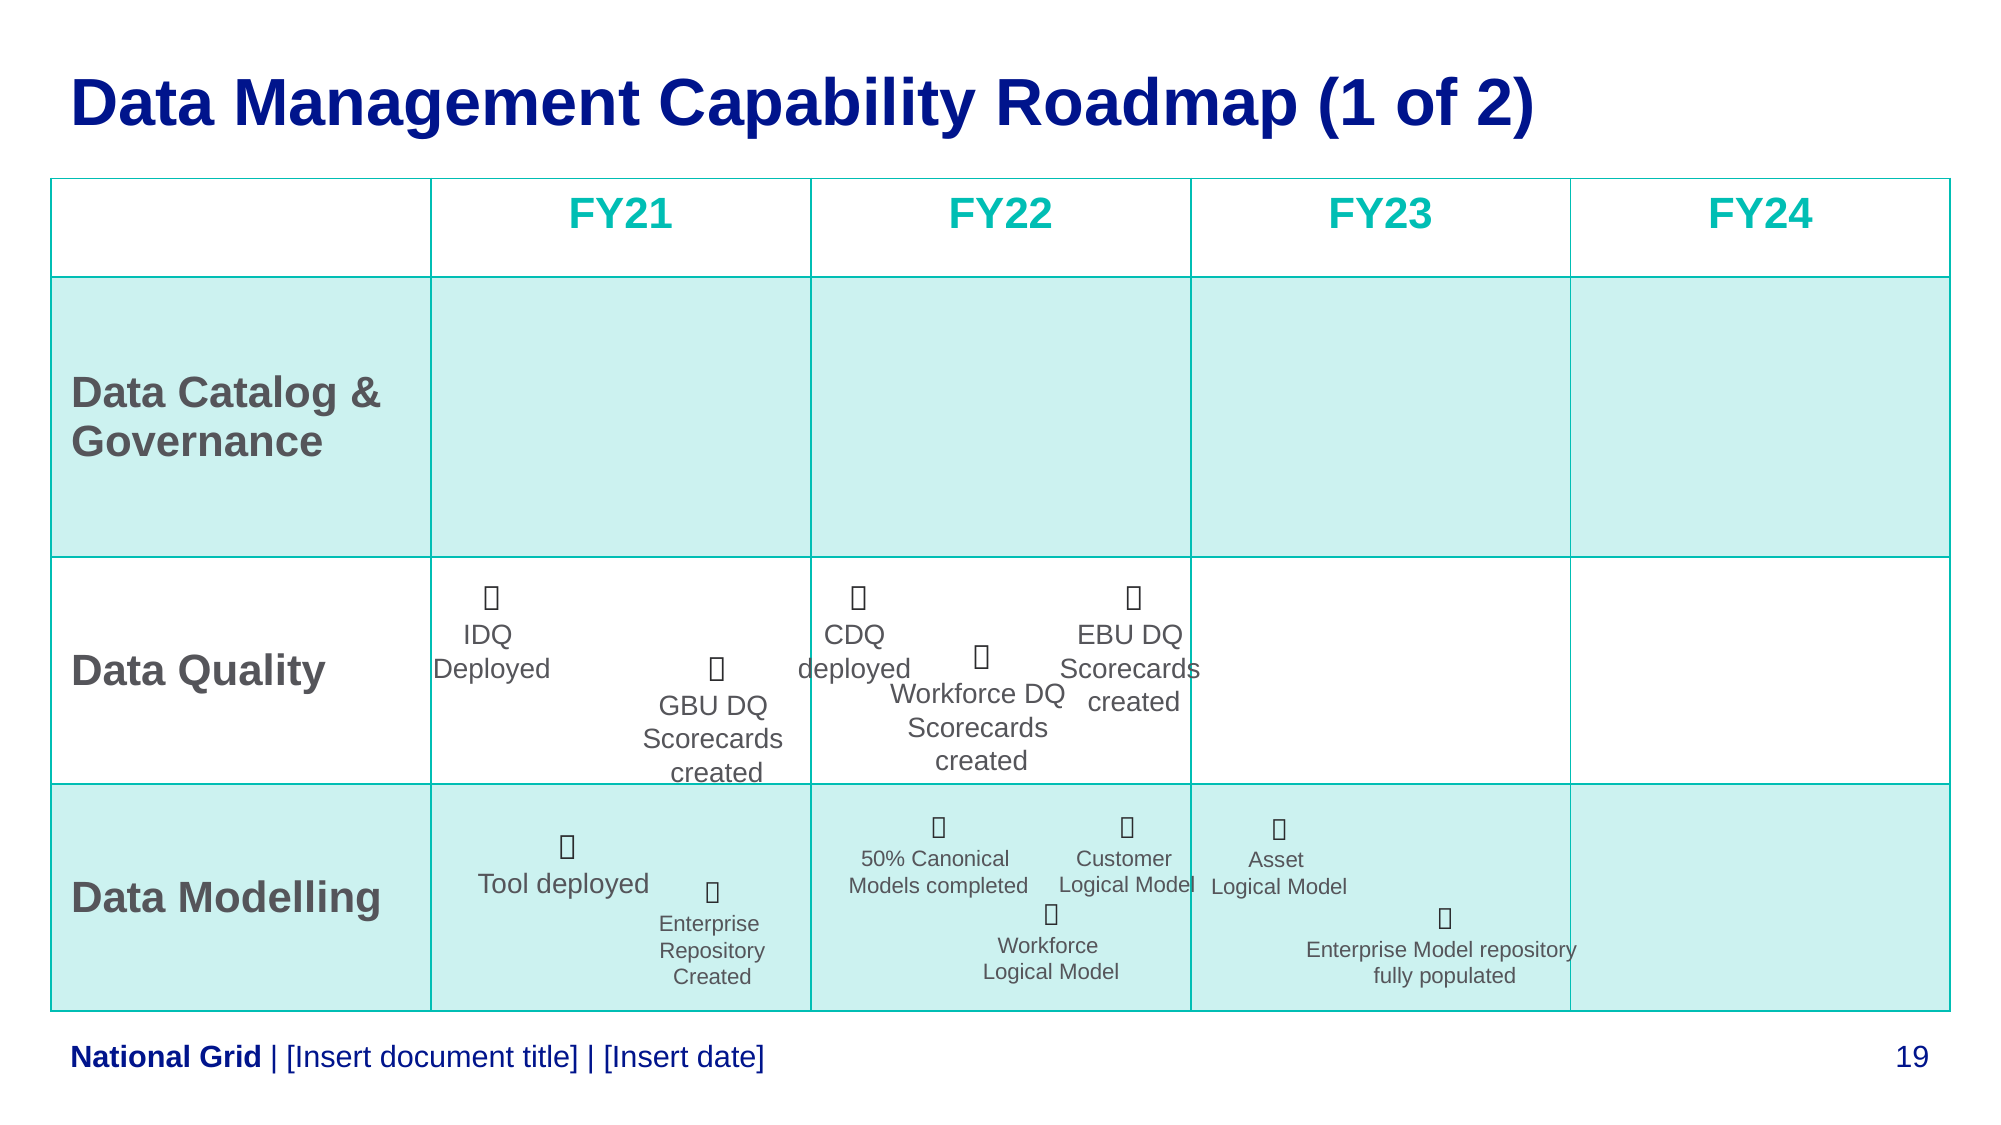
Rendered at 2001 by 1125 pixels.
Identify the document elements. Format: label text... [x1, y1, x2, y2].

table_cell [812, 278, 1190, 556]
table_cell [1192, 278, 1570, 556]
text_box  CDQ deployed [797, 577, 920, 684]
text_box  IDQ Deployed [432, 577, 551, 684]
table_cell Data Quality [52, 558, 430, 783]
table_cell [1571, 278, 1949, 556]
table_cell Data Catalog & Governance [52, 278, 430, 556]
title Data Management Capability Roadmap (1 of 2) [70, 58, 1930, 153]
table_cell [812, 785, 1190, 1010]
text_box  GBU DQ Scorecards created [642, 647, 792, 788]
table_header FY24 [1571, 179, 1949, 276]
text_box  Customer Logical Model [1058, 809, 1196, 898]
table_cell [1192, 785, 1570, 1010]
table_cell [812, 558, 1190, 635]
footer | [Insert document title] | [Insert date] [270, 1036, 1844, 1074]
table_cell Data Modelling [52, 785, 430, 1010]
table_cell [812, 684, 1190, 783]
text_box  Workforce Logical Model [982, 895, 1120, 985]
table_header FY22 [812, 179, 1190, 276]
table_header FY23 [1192, 179, 1570, 276]
text_box  Enterprise Repository Created [658, 874, 767, 990]
table_cell [432, 558, 810, 783]
text_box  EBU DQ Scorecards created [1059, 577, 1209, 718]
text_box  Tool deployed [477, 826, 658, 900]
table_cell [432, 785, 810, 1010]
table_cell [432, 278, 810, 556]
table_header FY21 [432, 179, 810, 276]
table_cell [1192, 558, 1570, 783]
text_box  Workforce DQ Scorecards created [889, 635, 1074, 777]
text_box  Asset Logical Model [1210, 810, 1348, 900]
text_box  Enterprise Model repository fully populated [1305, 900, 1585, 989]
table_header [52, 179, 430, 276]
table_cell [1571, 558, 1949, 783]
text_box  50% Canonical Models completed [848, 809, 1029, 898]
table_cell [1571, 785, 1949, 1010]
